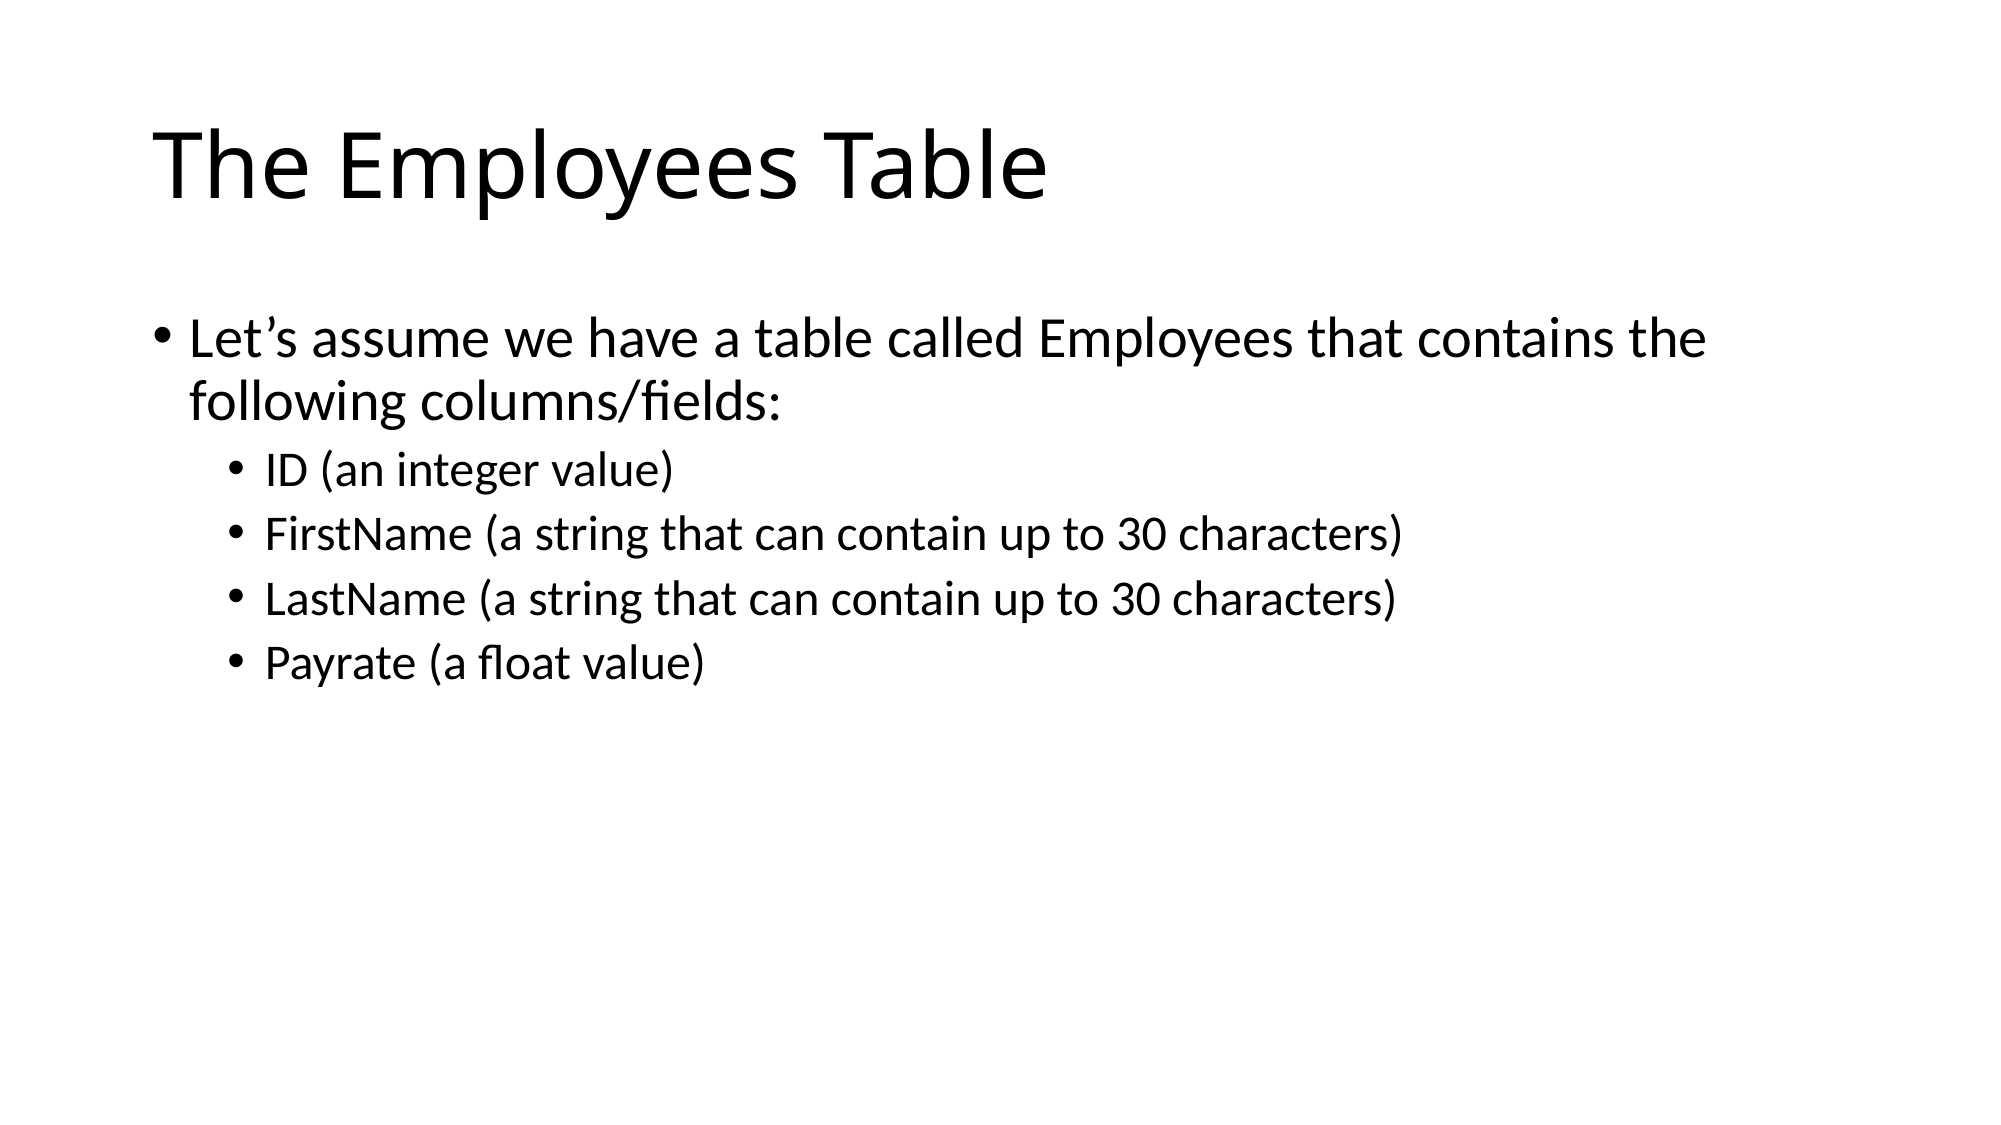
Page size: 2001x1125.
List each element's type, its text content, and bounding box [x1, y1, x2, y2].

list Let’s assume we have a table called Employees that contains the following columns/fields: ID (an integer value) FirstName (a string that can contain up to 30 characters) LastName (a string that can contain up to 30 characters) Payrate (a float value) [137, 299, 1863, 1014]
title The Employees Table [137, 59, 1863, 278]
